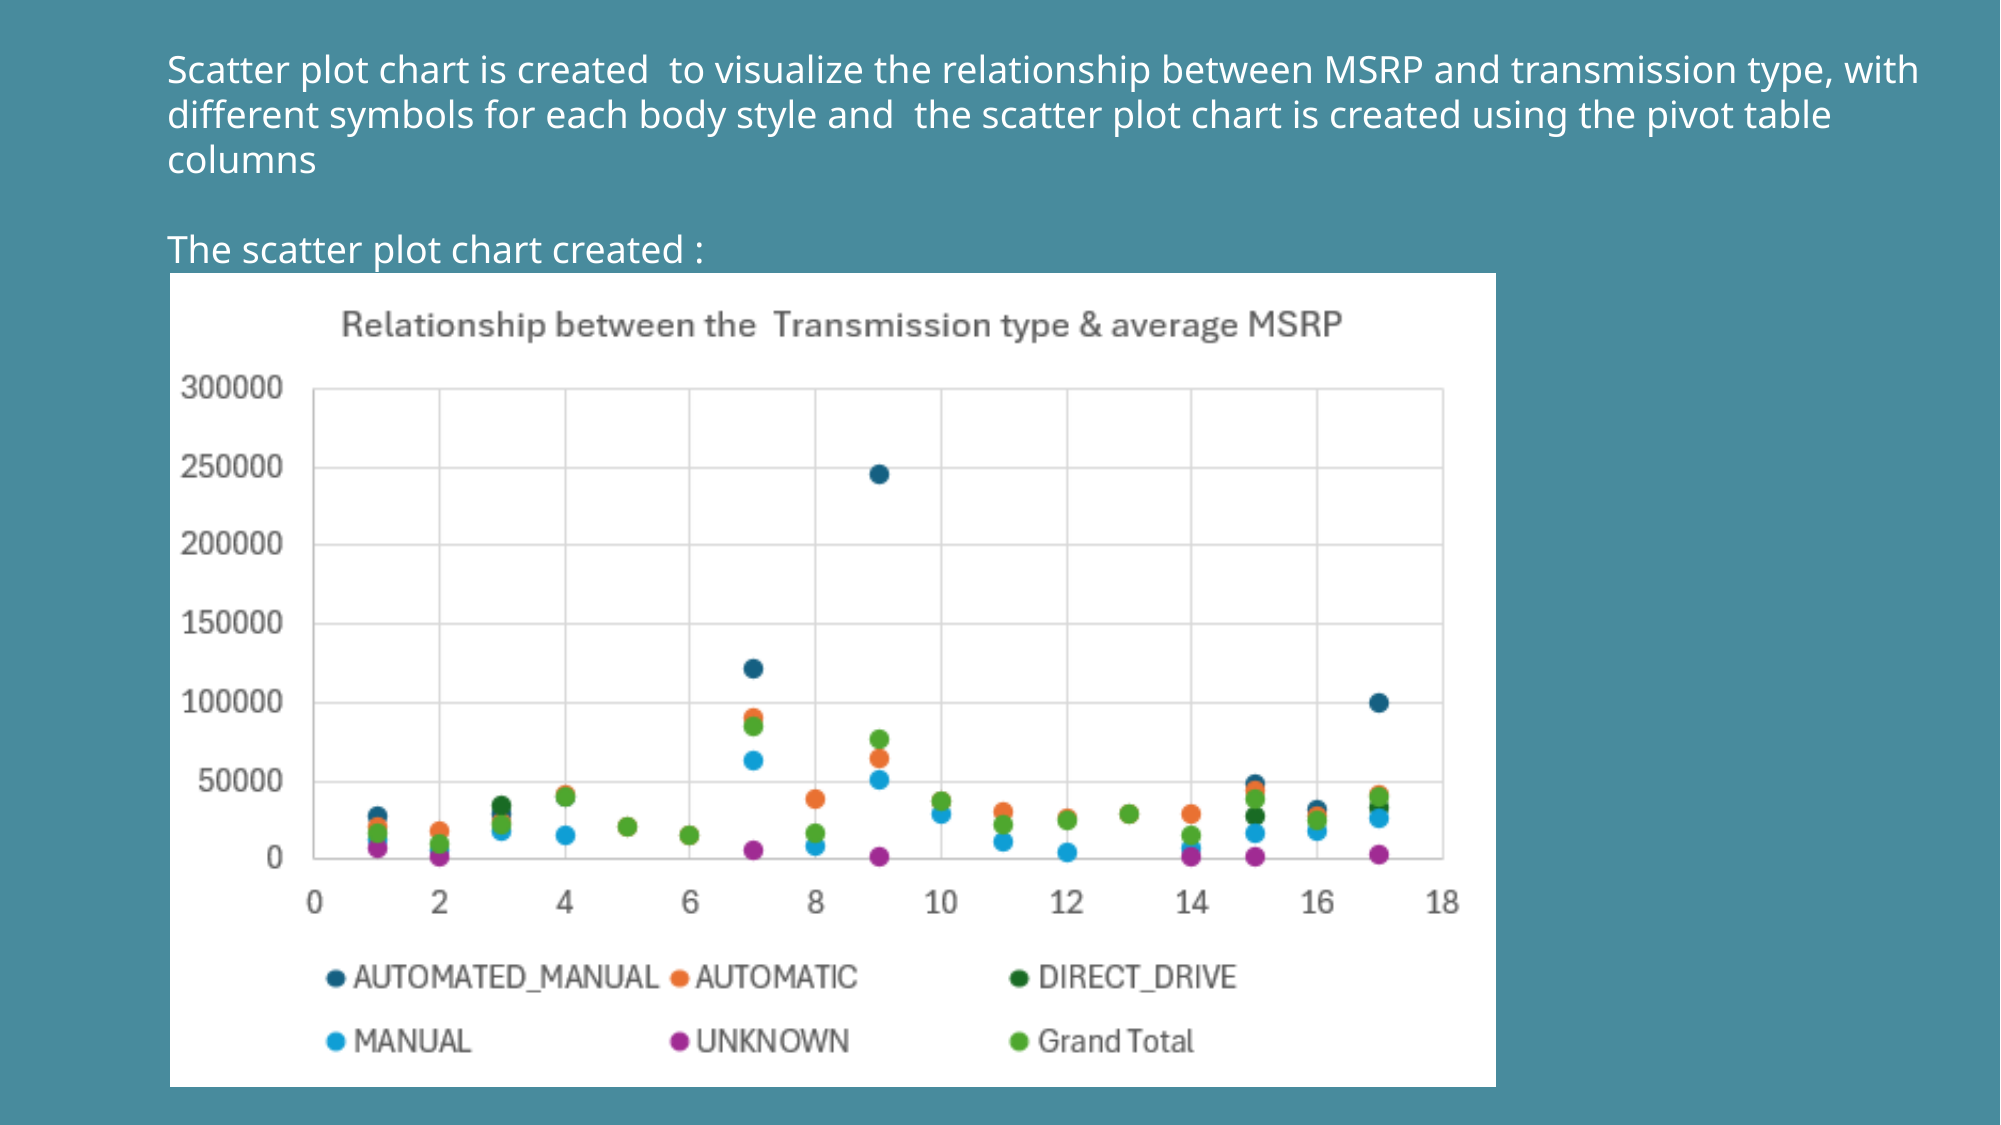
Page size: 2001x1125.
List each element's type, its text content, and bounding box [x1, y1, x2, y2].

text_box Scatter plot chart is created to visualize the relationship between MSRP and transmission type, with different symbols for each body style and the scatter plot chart is created using the pivot table columns The scatter plot chart created : [152, 38, 1954, 279]
picture [170, 273, 1496, 1087]
